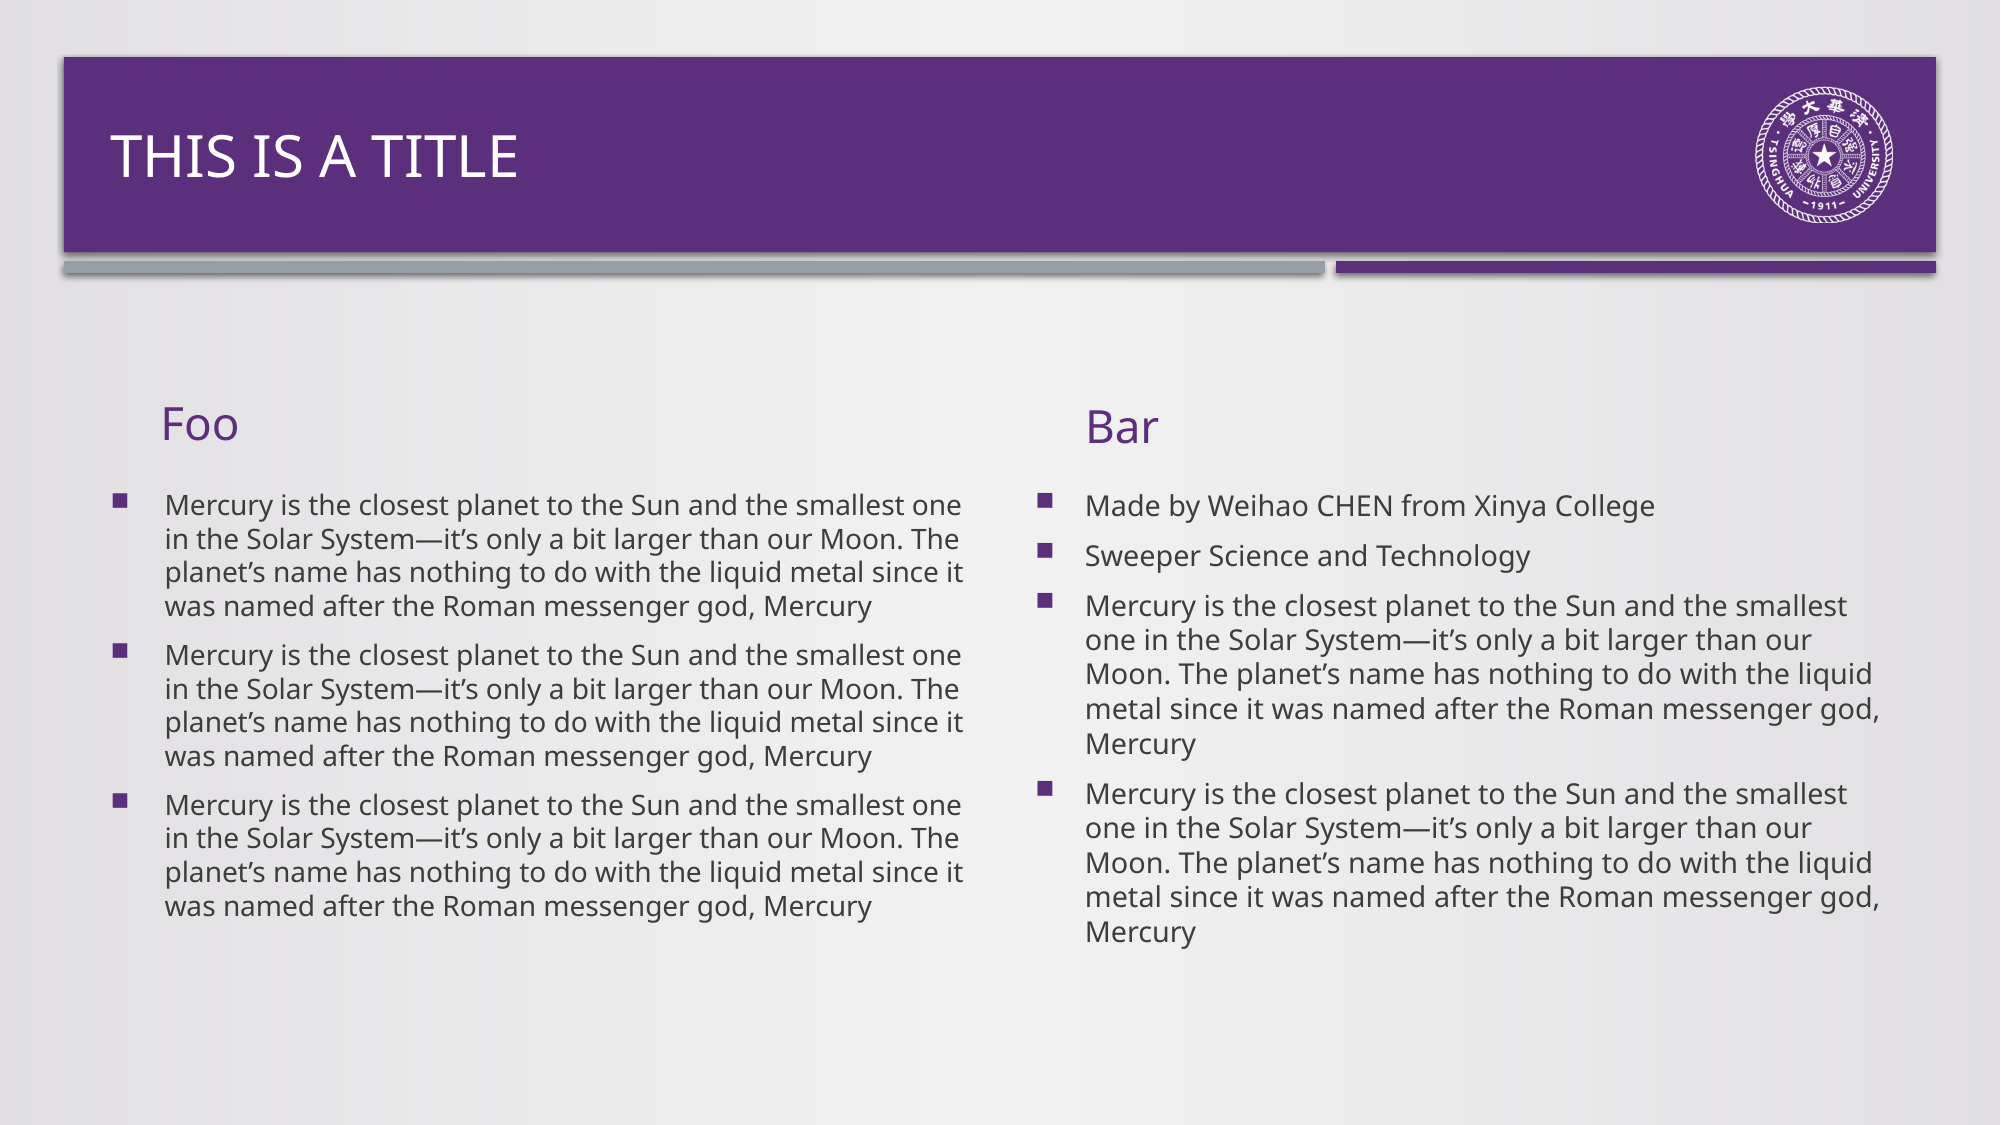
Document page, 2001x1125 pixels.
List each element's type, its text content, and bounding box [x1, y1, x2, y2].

list Bar [1070, 369, 1905, 460]
list Mercury is the closest planet to the Sun and the smallest one in the Solar System—it’s only a bit larger than our Moon. The planet’s name has nothing to do with the liquid metal since it was named after the Roman messenger god, Mercury Mercury is the closest planet to the Sun and the smallest one in the Solar System—it’s only a bit larger than our Moon. The planet’s name has nothing to do with the liquid metal since it was named after the Roman messenger god, Mercury Mercury is the closest planet to the Sun and the smallest one in the Solar System—it’s only a bit larger than our Moon. The planet’s name has nothing to do with the liquid metal since it was named after the Roman messenger god, Mercury [95, 479, 980, 962]
title This is a title [95, 71, 1756, 238]
list Foo [145, 369, 980, 458]
list Made by Weihao CHEN from Xinya College Sweeper Science and Technology Mercury is the closest planet to the Sun and the smallest one in the Solar System—it’s only a bit larger than our Moon. The planet’s name has nothing to do with the liquid metal since it was named after the Roman messenger god, Mercury Mercury is the closest planet to the Sun and the smallest one in the Solar System—it’s only a bit larger than our Moon. The planet’s name has nothing to do with the liquid metal since it was named after the Roman messenger god, Mercury [1019, 479, 1905, 962]
